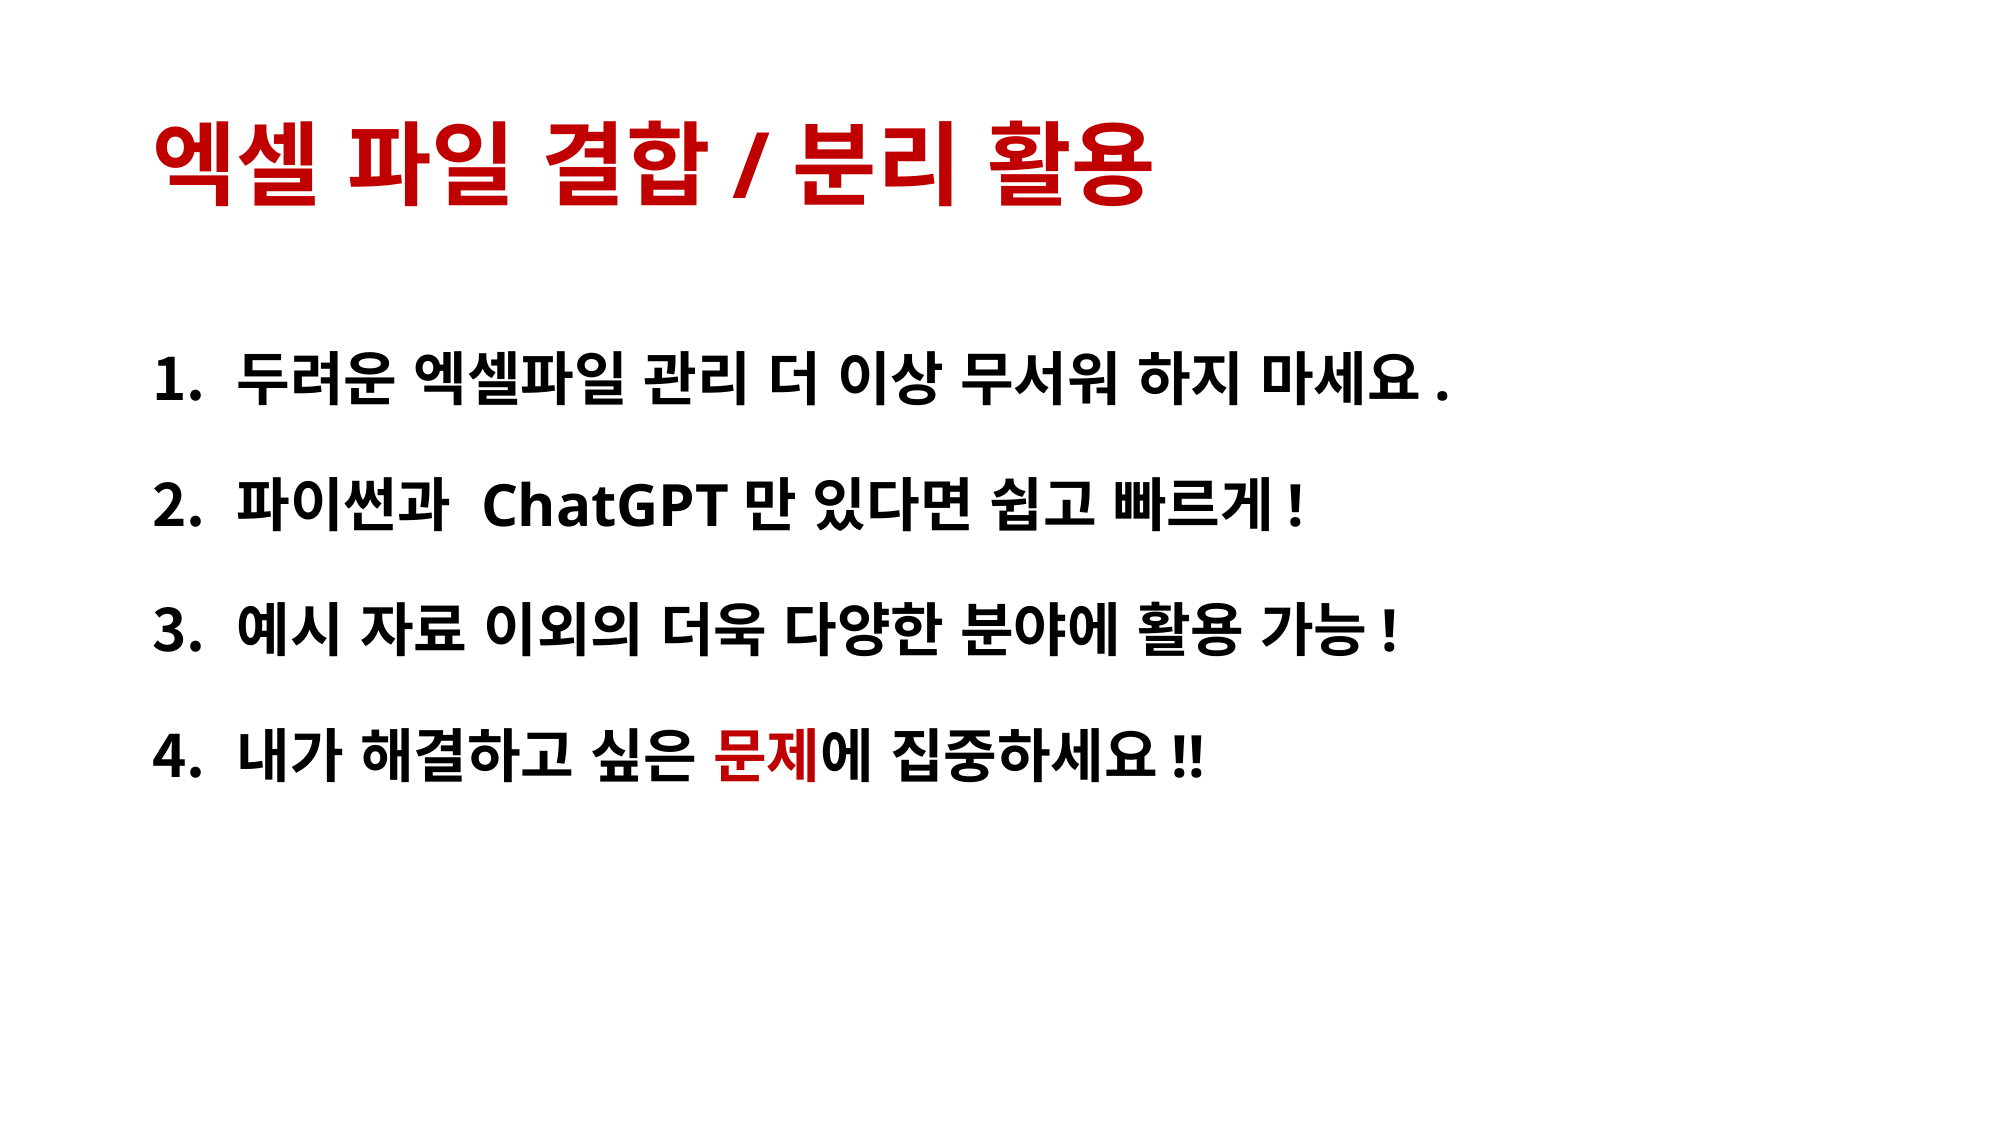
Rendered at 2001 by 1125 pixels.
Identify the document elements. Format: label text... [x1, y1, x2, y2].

list 두려운 엑셀파일 관리 더 이상 무서워 하지 마세요. 파이썬과 ChatGPT만 있다면 쉽고 빠르게! 예시 자료 이외의 더욱 다양한 분야에 활용 가능! 내가 해결하고 싶은 문제에 집중하세요!! [137, 299, 1863, 1014]
title 엑셀 파일 결합/분리 활용 [137, 59, 1863, 278]
